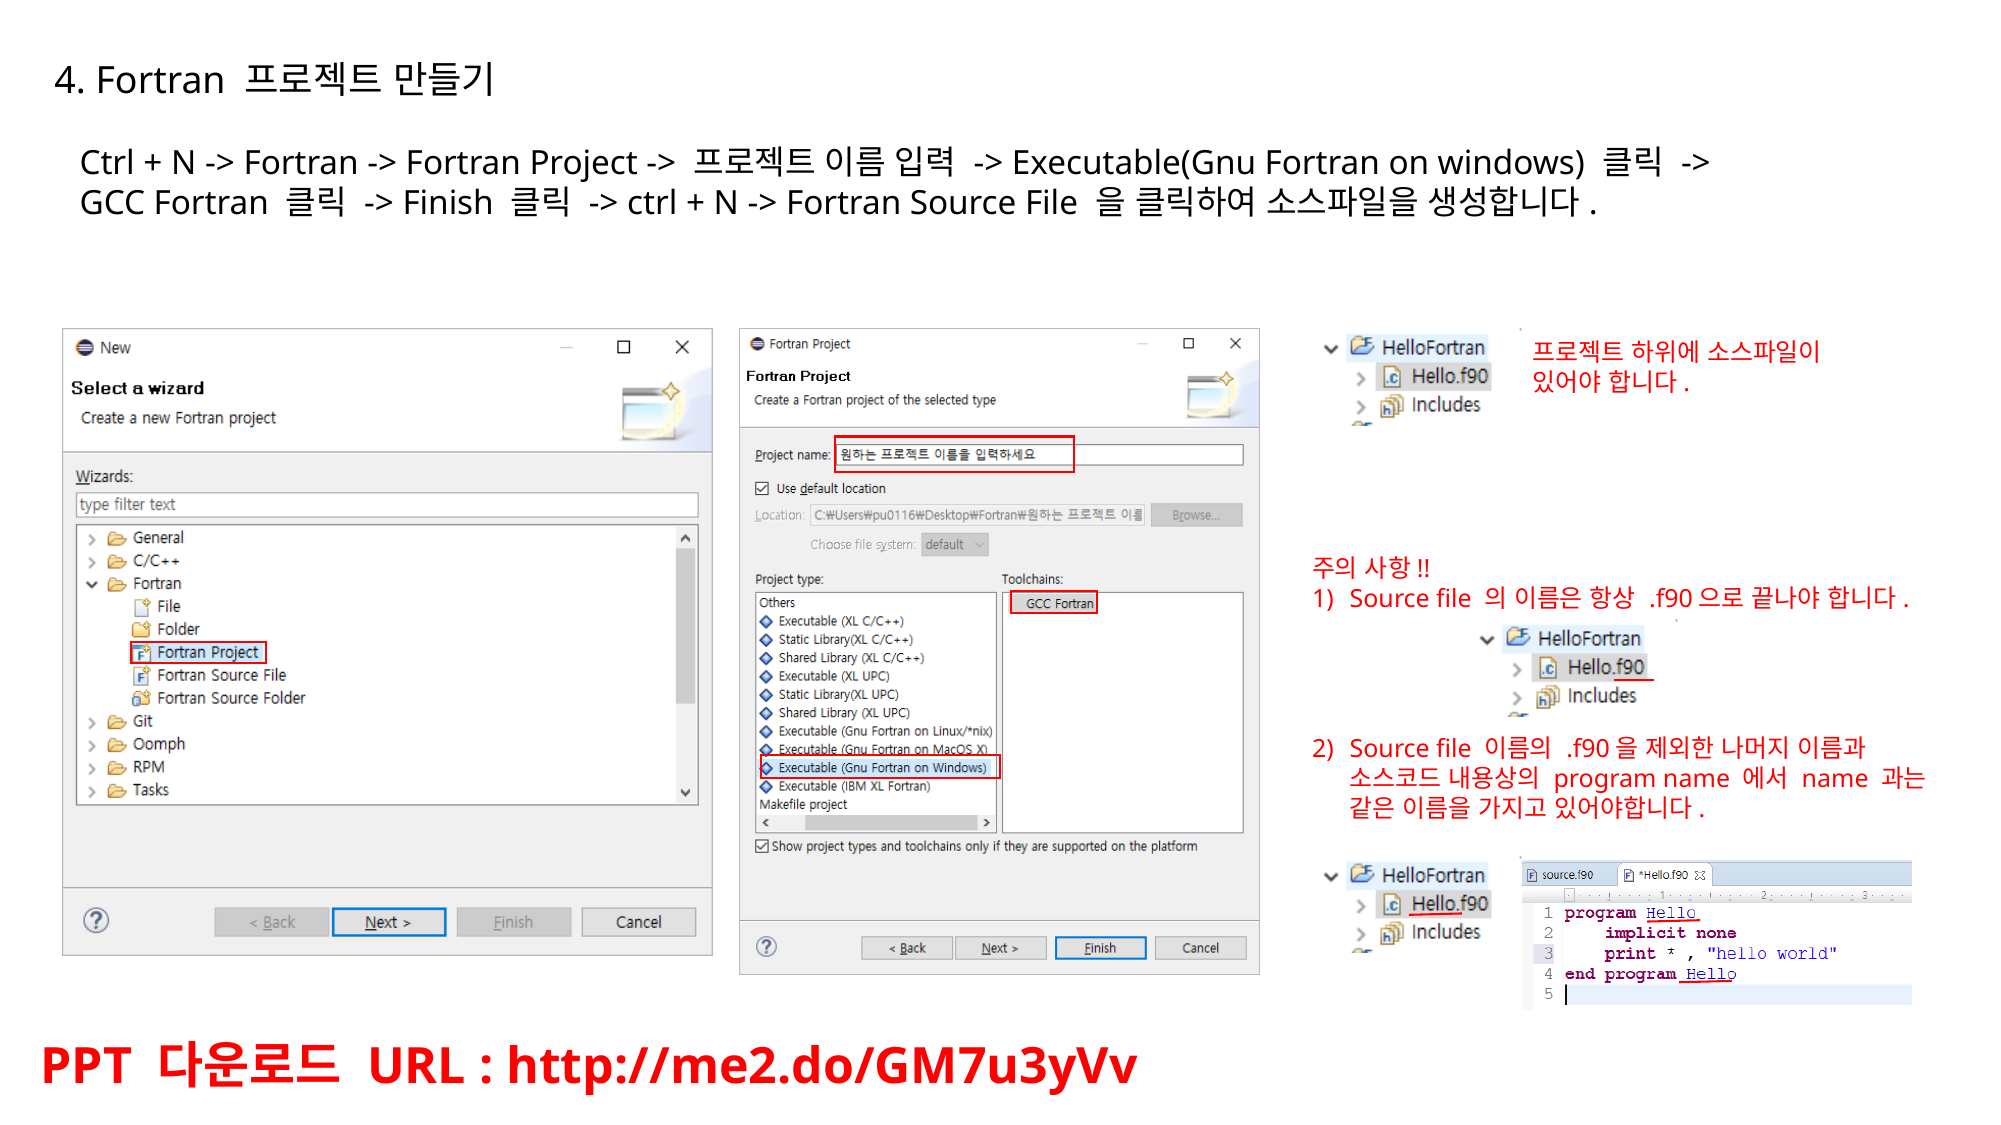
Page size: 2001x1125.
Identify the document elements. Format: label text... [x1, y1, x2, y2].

text_box 주의 사항!! Source file 의 이름은 항상 .f90으로 끝나야 합니다. Source file 이름의 .f90을 제외한 나머지 이름과 소스코드 내용상의 program name 에서 name 과는 같은 이름을 가지고 있어야합니다. [1297, 545, 1953, 830]
text_box 4. Fortran 프로젝트 만들기 [39, 48, 512, 109]
picture [1315, 855, 1912, 1010]
text_box PPT 다운로드 URL : http://me2.do/GM7u3yVv [25, 1025, 1546, 1101]
text_box Ctrl + N -> Fortran -> Fortran Project -> 프로젝트 이름 입력 -> Executable(Gnu Fortran on windows) 클릭 -> GCC Fortran 클릭 -> Finish 클릭 -> ctrl + N -> Fortran Source File 을 클릭하여 소스파일을 생성합니다. [64, 133, 1965, 229]
picture [1315, 328, 1522, 426]
picture [739, 328, 1260, 975]
picture [1471, 619, 1678, 717]
text_box 프로젝트 하위에 소스파일이 있어야 합니다. [1517, 328, 1838, 464]
picture [62, 328, 713, 956]
